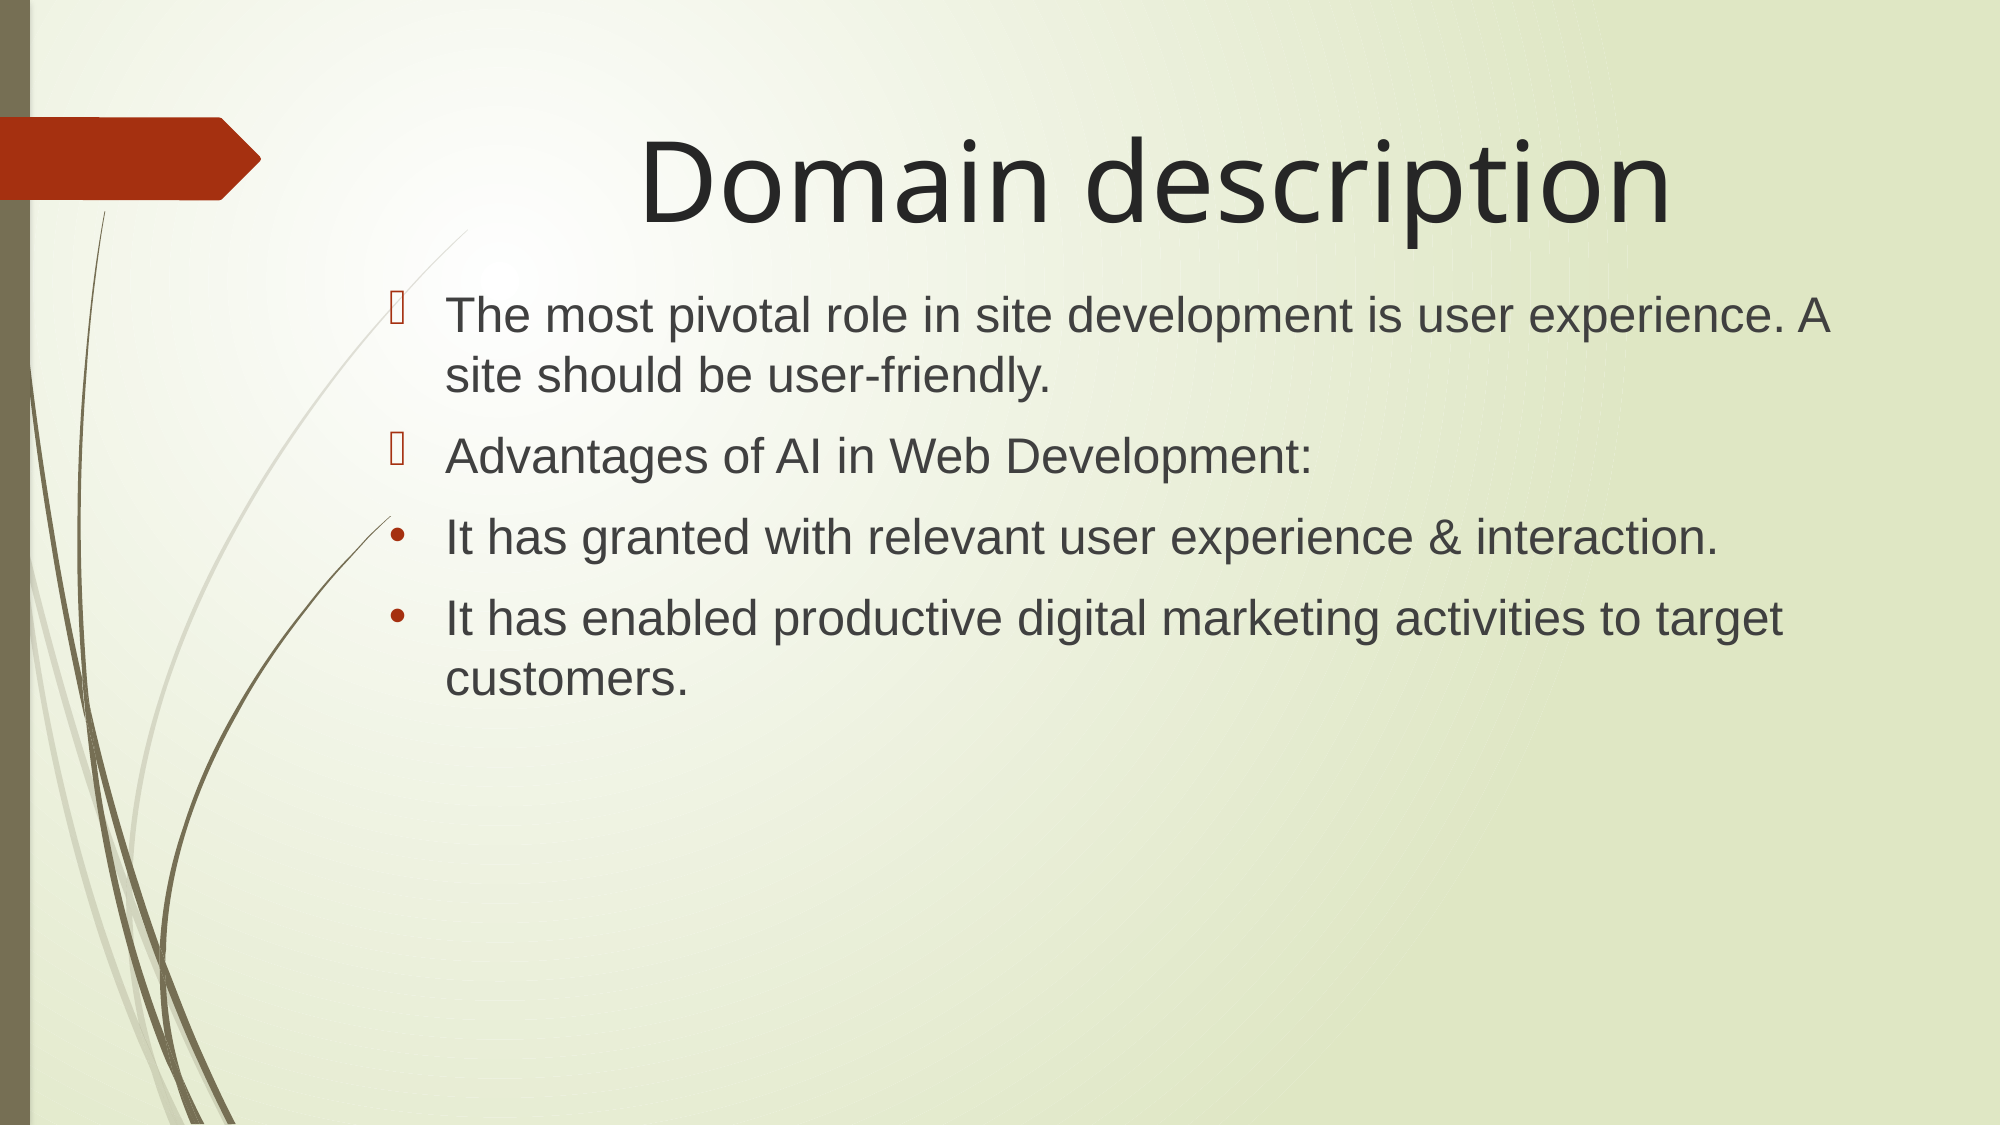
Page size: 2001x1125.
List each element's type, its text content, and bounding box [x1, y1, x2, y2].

list The most pivotal role in site development is user experience. A site should be user-friendly. Advantages of AI in Web Development: It has granted with relevant user experience & interaction. It has enabled productive digital marketing activities to target customers. [373, 275, 1888, 1109]
title Domain description [425, 102, 1888, 275]
